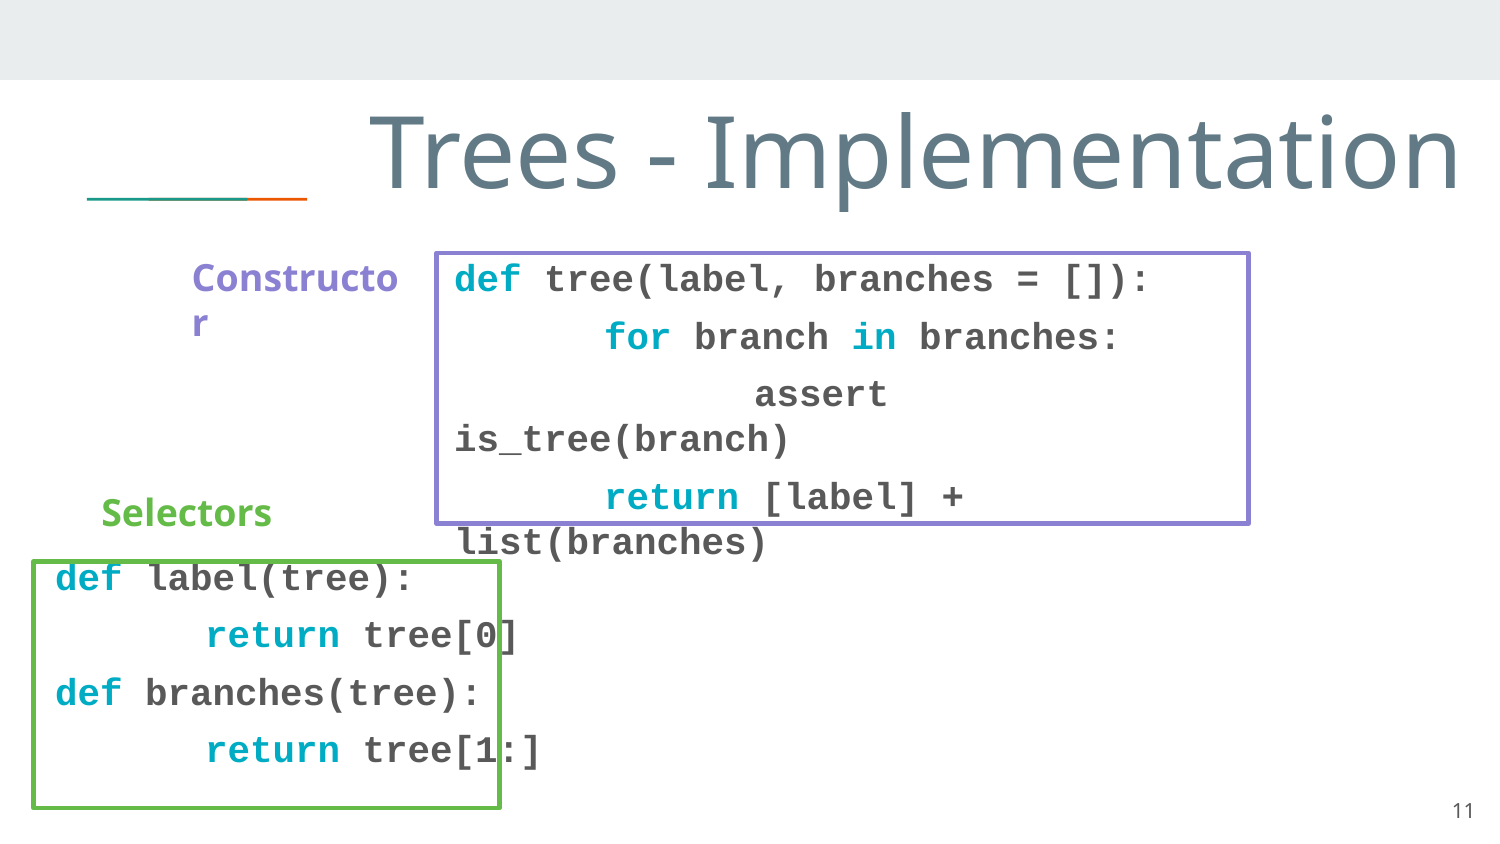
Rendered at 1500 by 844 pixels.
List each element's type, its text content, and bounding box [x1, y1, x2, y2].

title Trees - Implementation [354, 73, 1500, 179]
text_box [436, 253, 1249, 524]
text_box [33, 561, 500, 808]
text_box Constructor [176, 239, 425, 315]
list def label(tree): return tree[0] def branches(tree): return tree[1:] [40, 537, 852, 809]
text_box Selectors [86, 474, 334, 550]
list def tree(label, branches = []): for branch in branches: assert is_tree(branch) return [label] + list(branches) [439, 239, 1251, 511]
slide_number 11 [1400, 779, 1491, 844]
